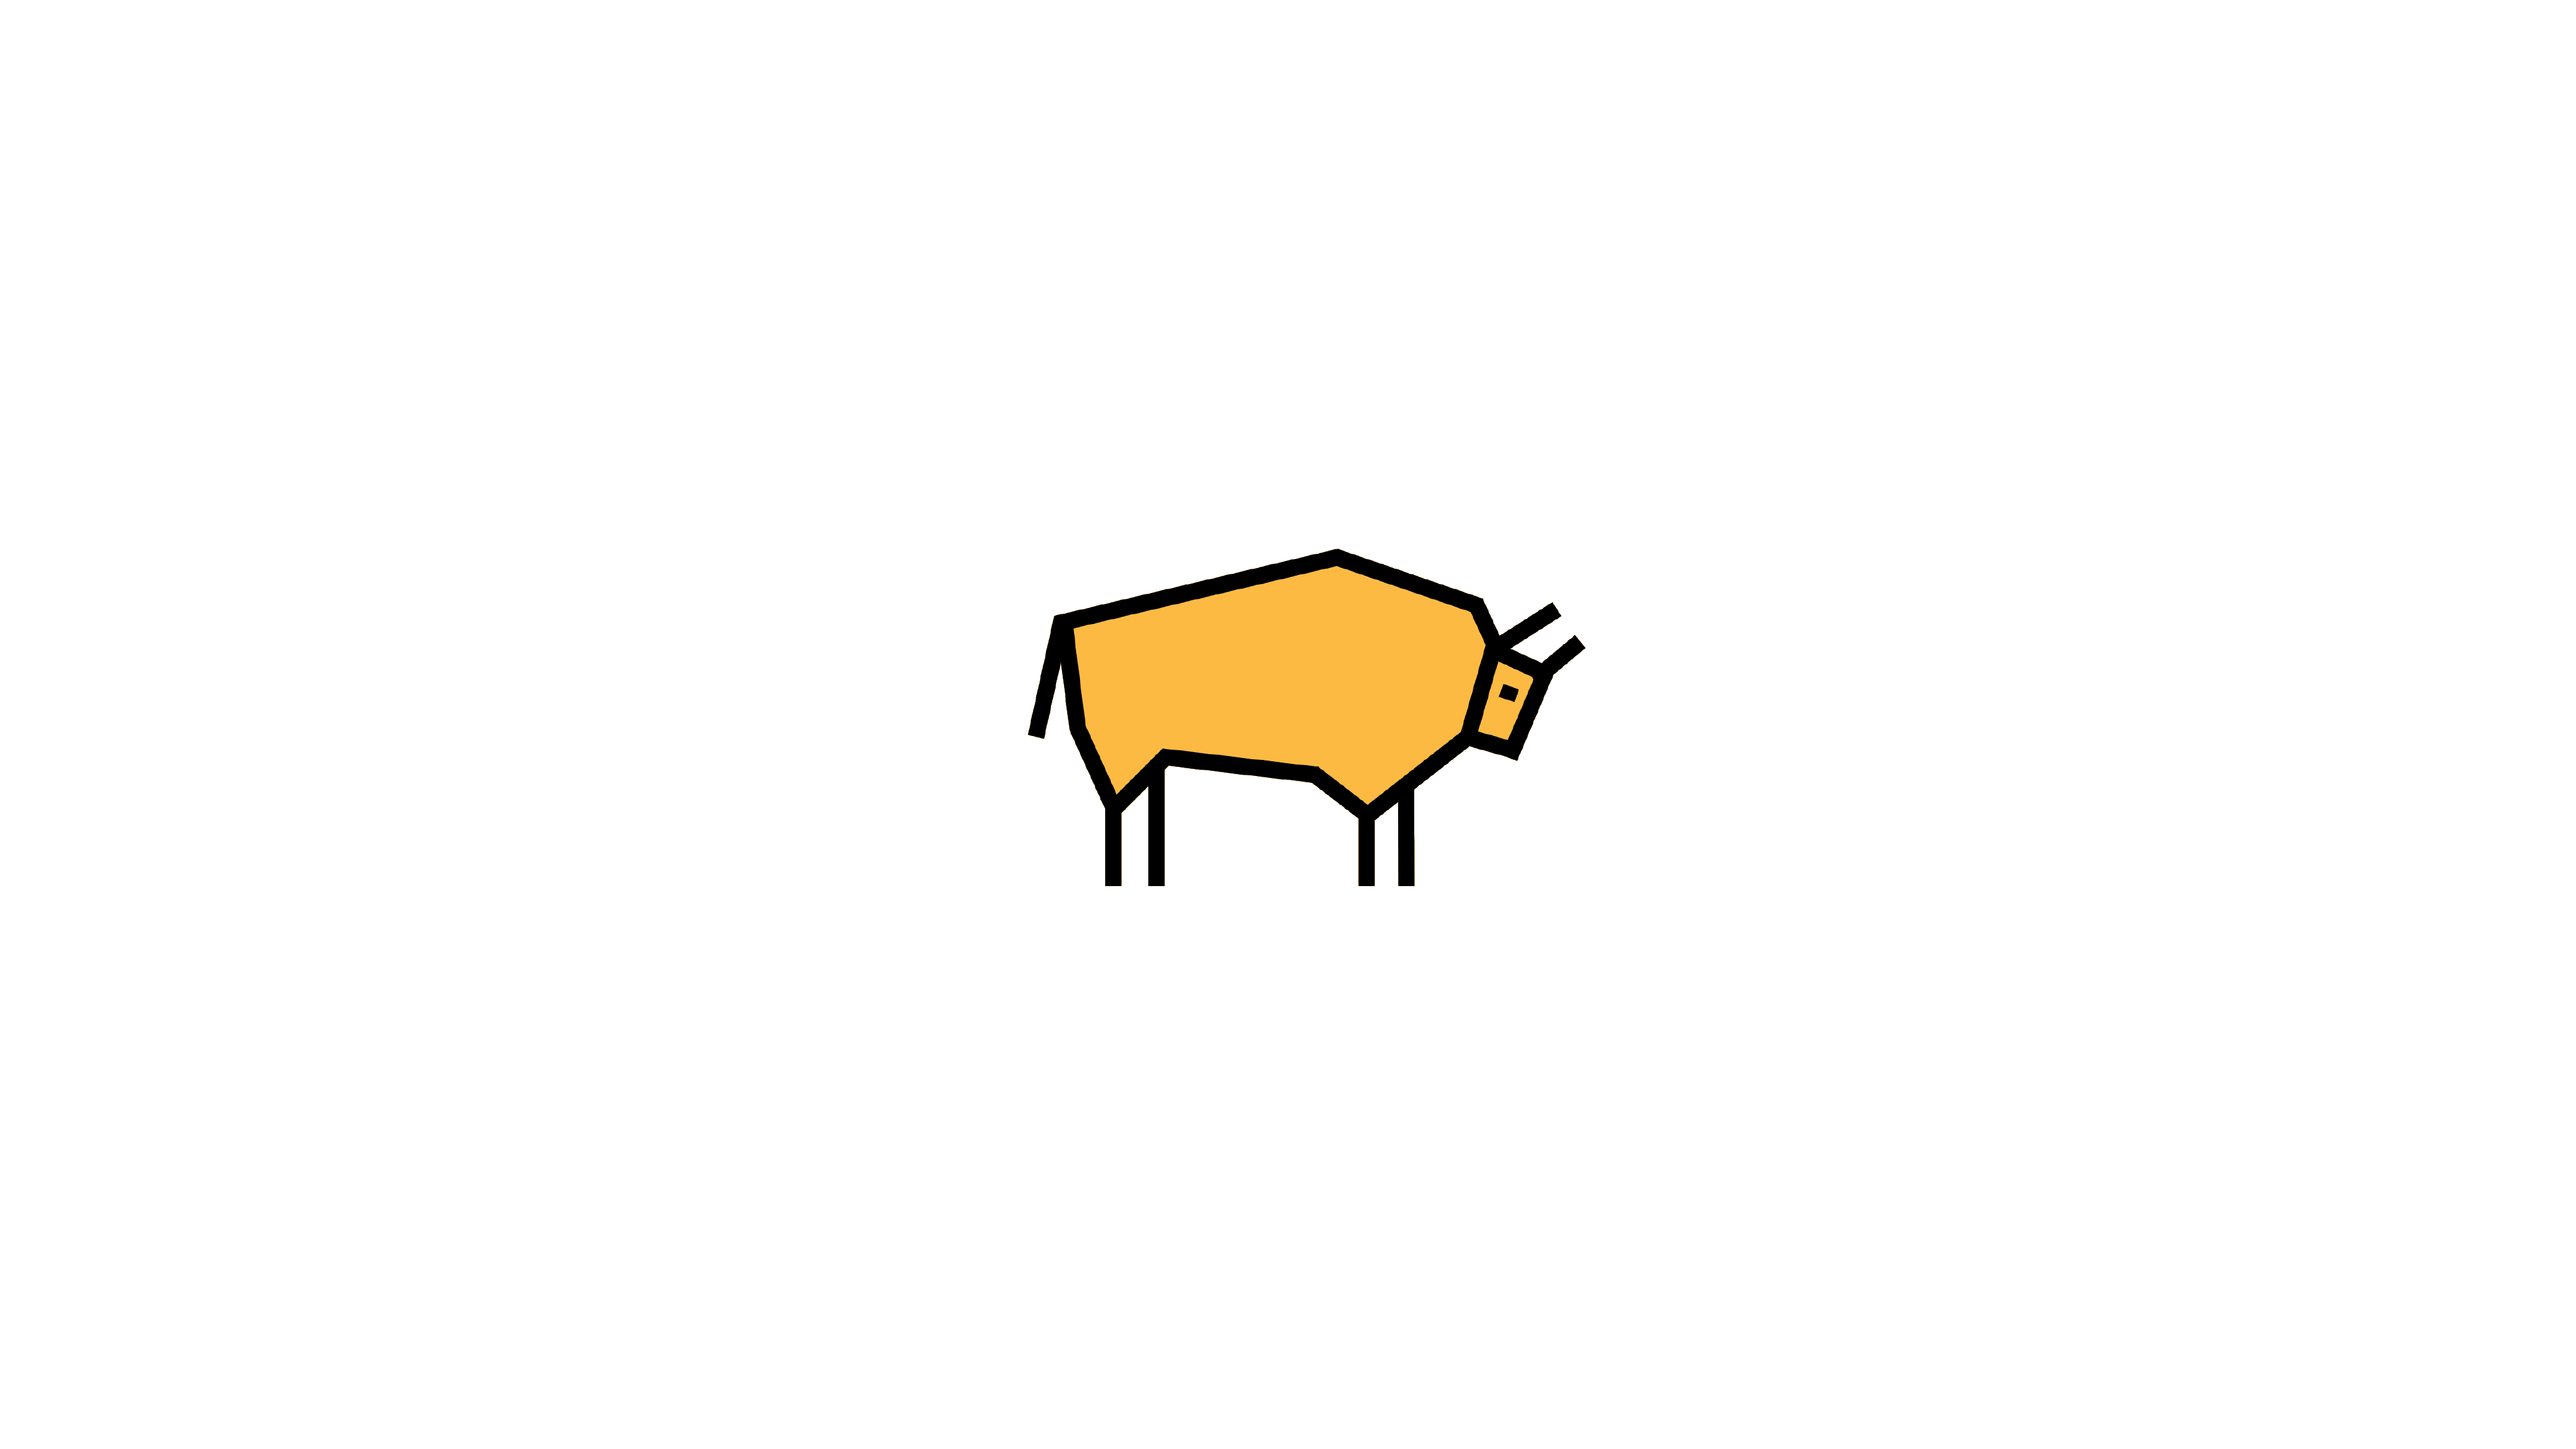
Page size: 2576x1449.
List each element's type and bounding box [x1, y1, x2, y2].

picture [1020, 539, 1598, 895]
